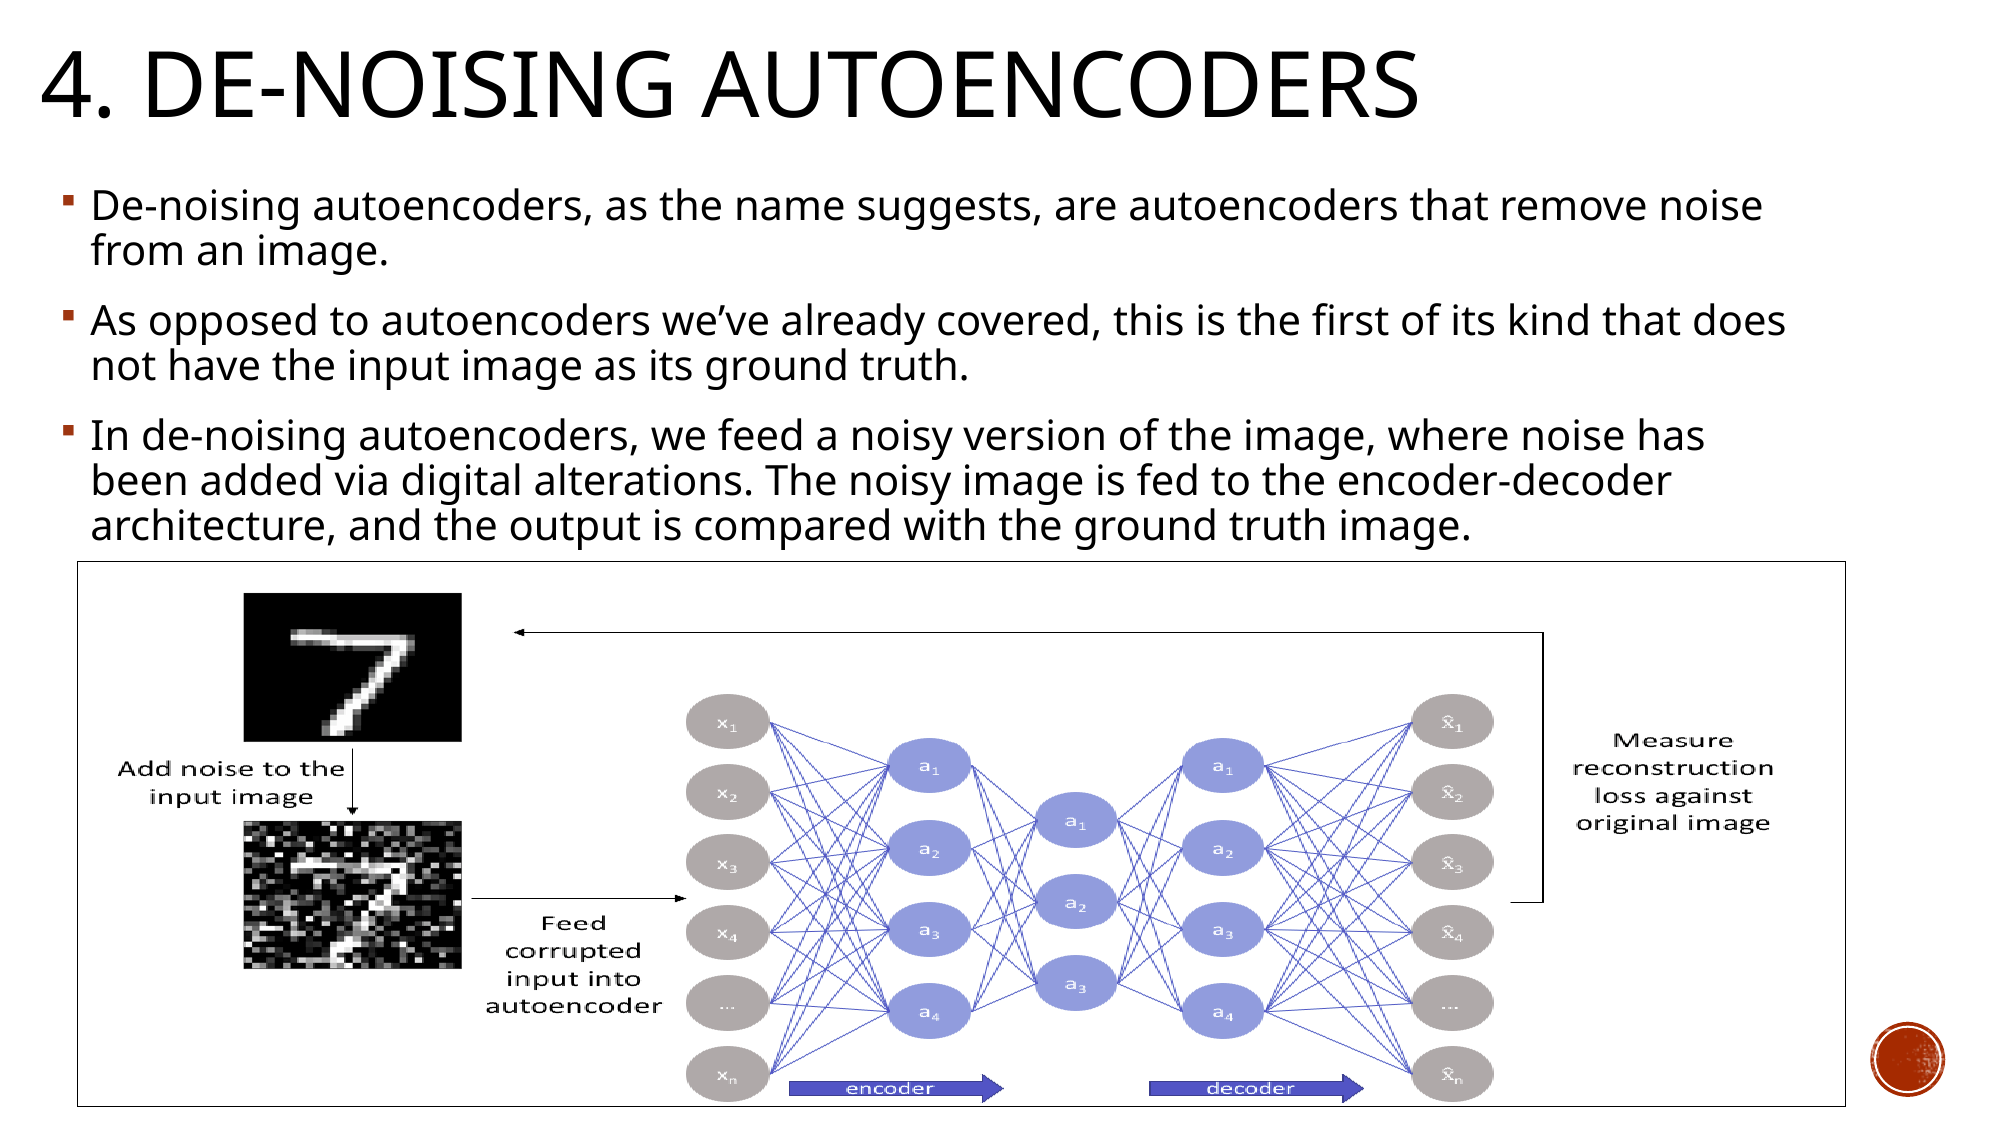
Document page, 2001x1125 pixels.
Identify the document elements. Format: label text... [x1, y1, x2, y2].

picture [77, 561, 1844, 1106]
title 4. De-noising autoencoders [25, 20, 1676, 155]
list De-noising autoencoders, as the name suggests, are autoencoders that remove noise from an image. As opposed to autoencoders we’ve already covered, this is the first of its kind that does not have the input image as its ground truth. In de-noising autoencoders, we feed a noisy version of the image, where noise has been added via digital alterations. The noisy image is fed to the encoder-decoder architecture, and the output is compared with the ground truth image. [45, 177, 1826, 1013]
